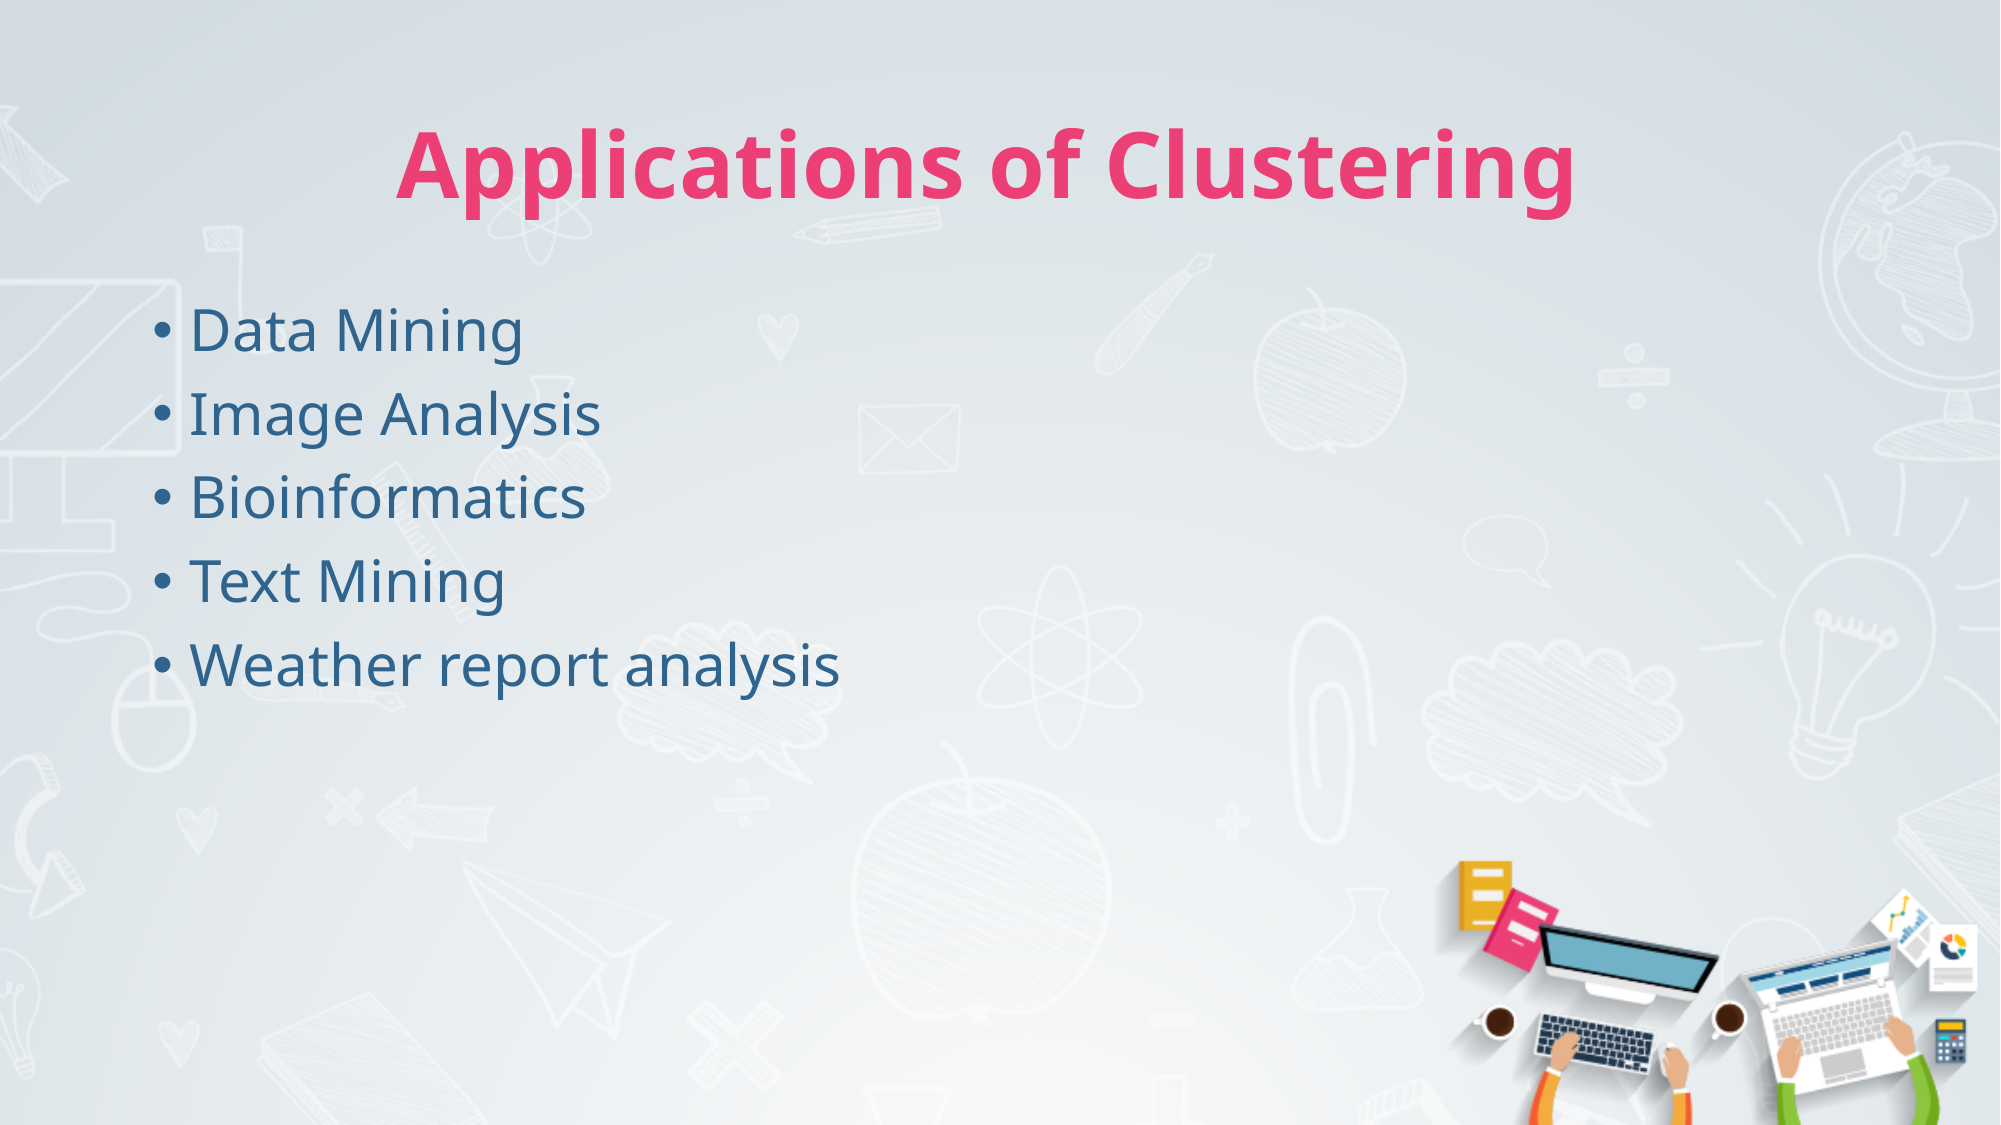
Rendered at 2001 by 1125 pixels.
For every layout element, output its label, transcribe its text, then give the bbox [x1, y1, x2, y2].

list Data Mining Image Analysis Bioinformatics Text Mining Weather report analysis [137, 293, 1863, 1014]
title Applications of Clustering [137, 59, 1863, 278]
picture [0, 0, 2001, 1125]
